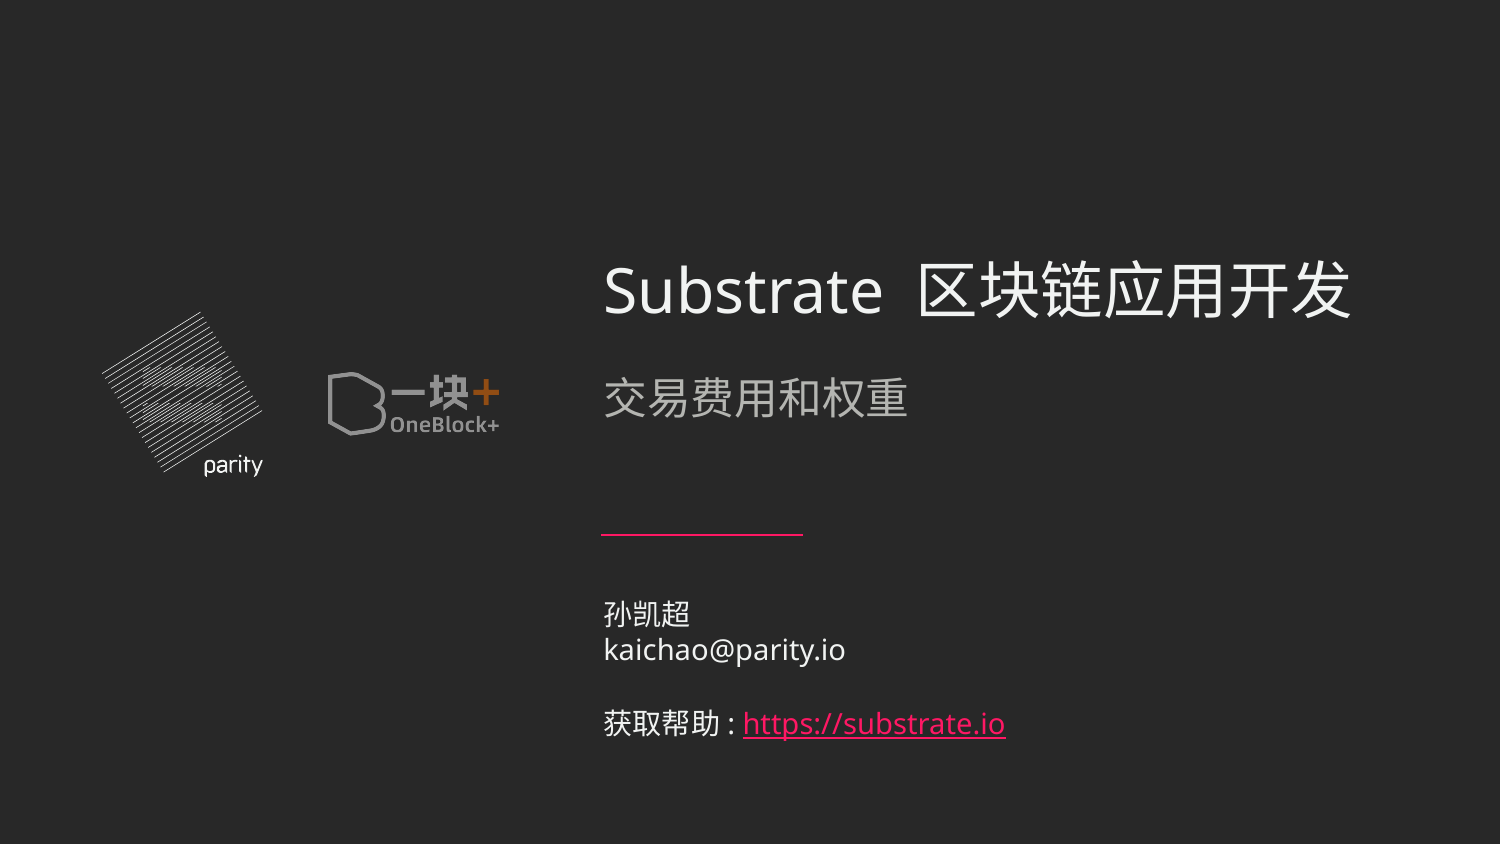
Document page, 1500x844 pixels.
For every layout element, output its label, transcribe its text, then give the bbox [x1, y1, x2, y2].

title 孙凯超 kaichao@parity.io 获取帮助: https://substrate.io [588, 576, 1079, 782]
text_box 交易费用和权重 [588, 315, 1251, 439]
picture [328, 372, 499, 436]
title Substrate 区块链应用开发 [588, 194, 1462, 341]
